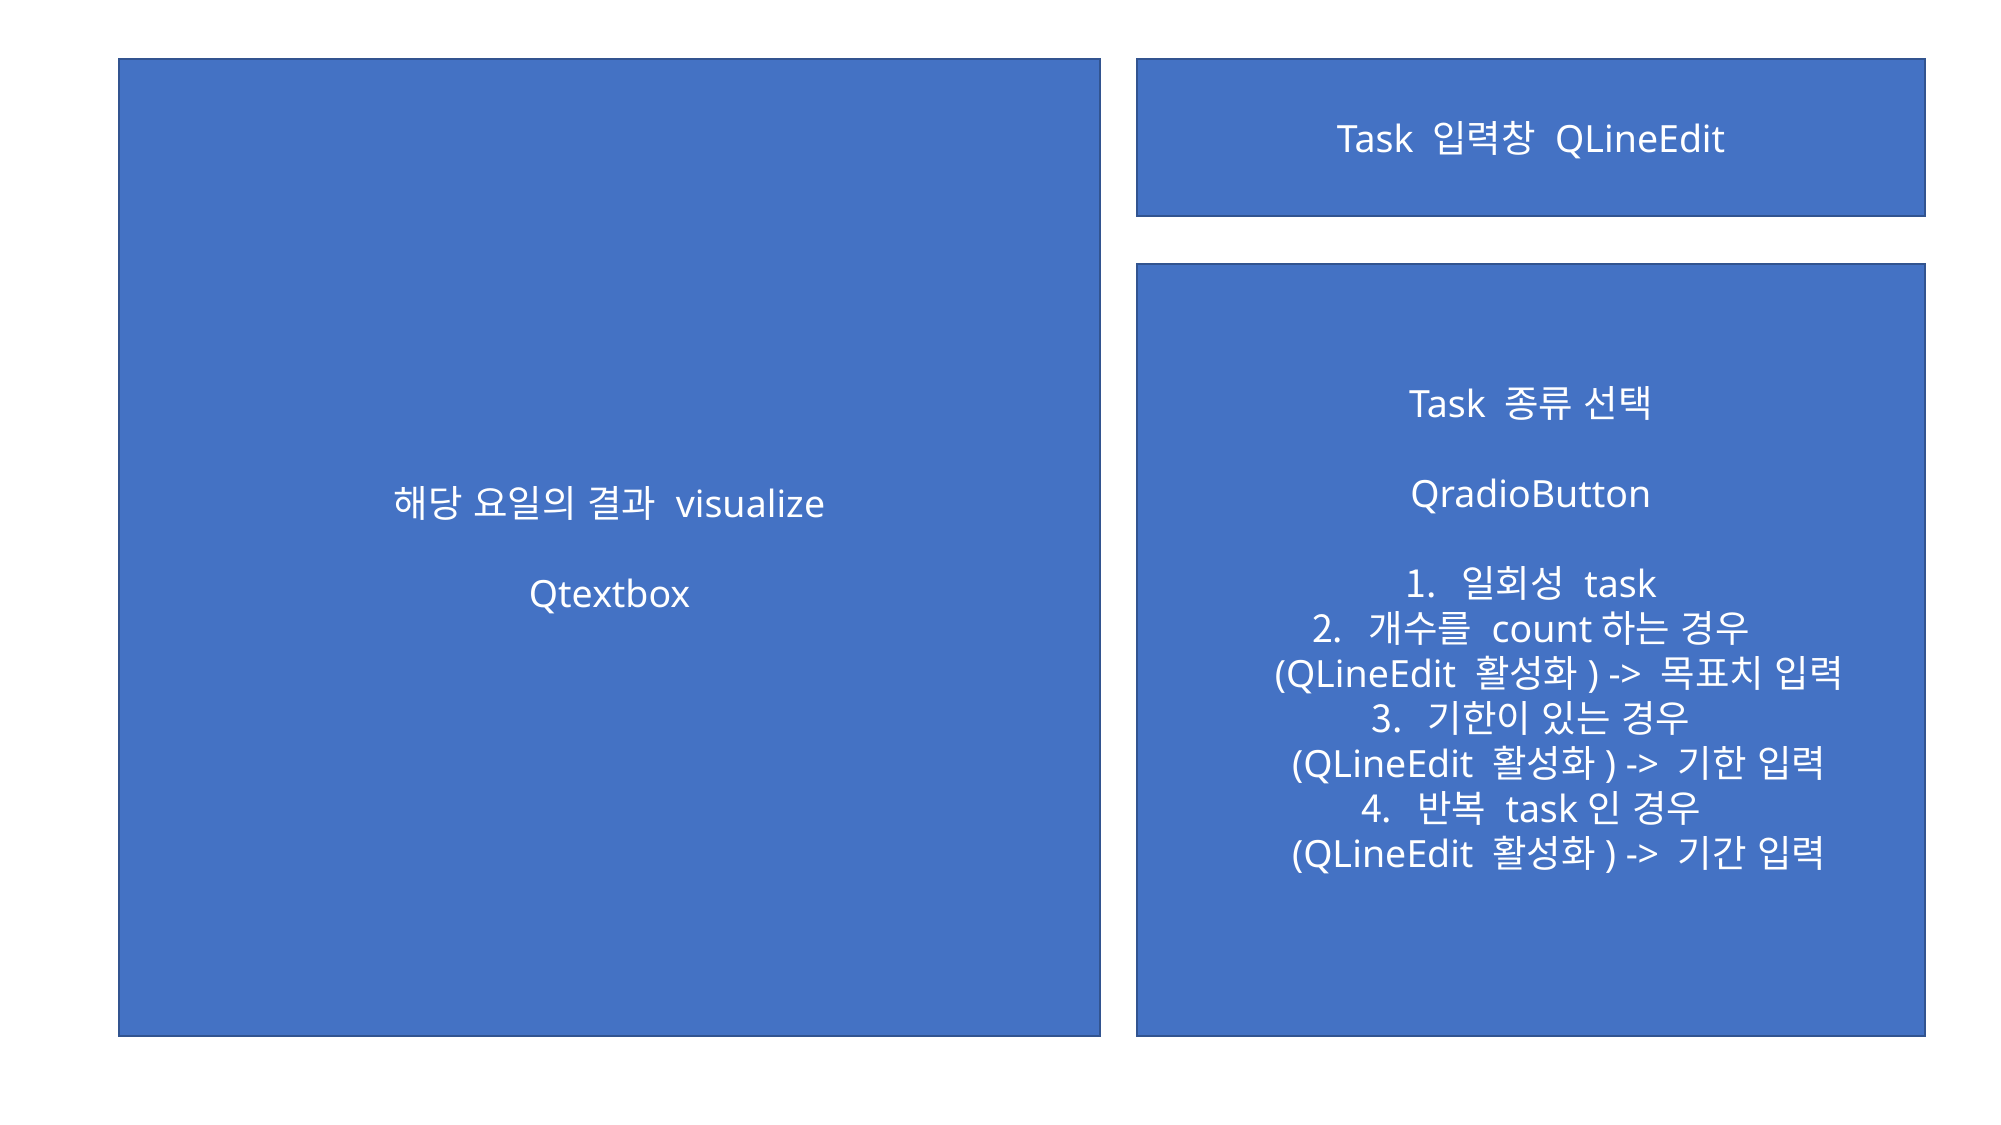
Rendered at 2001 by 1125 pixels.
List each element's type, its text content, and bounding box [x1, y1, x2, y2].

text_box 해당 요일의 결과 visualize Qtextbox [118, 58, 1101, 1037]
text_box Task 종류 선택 QradioButton 일회성 task 개수를 count하는 경우 (QLineEdit 활성화) -> 목표치 입력 기한이 있는 경우 (QLineEdit 활성화) -> 기한 입력 반복 task인 경우 (QLineEdit 활성화) -> 기간 입력 [1136, 263, 1926, 1037]
text_box Task 입력창 QLineEdit [1136, 58, 1926, 217]
